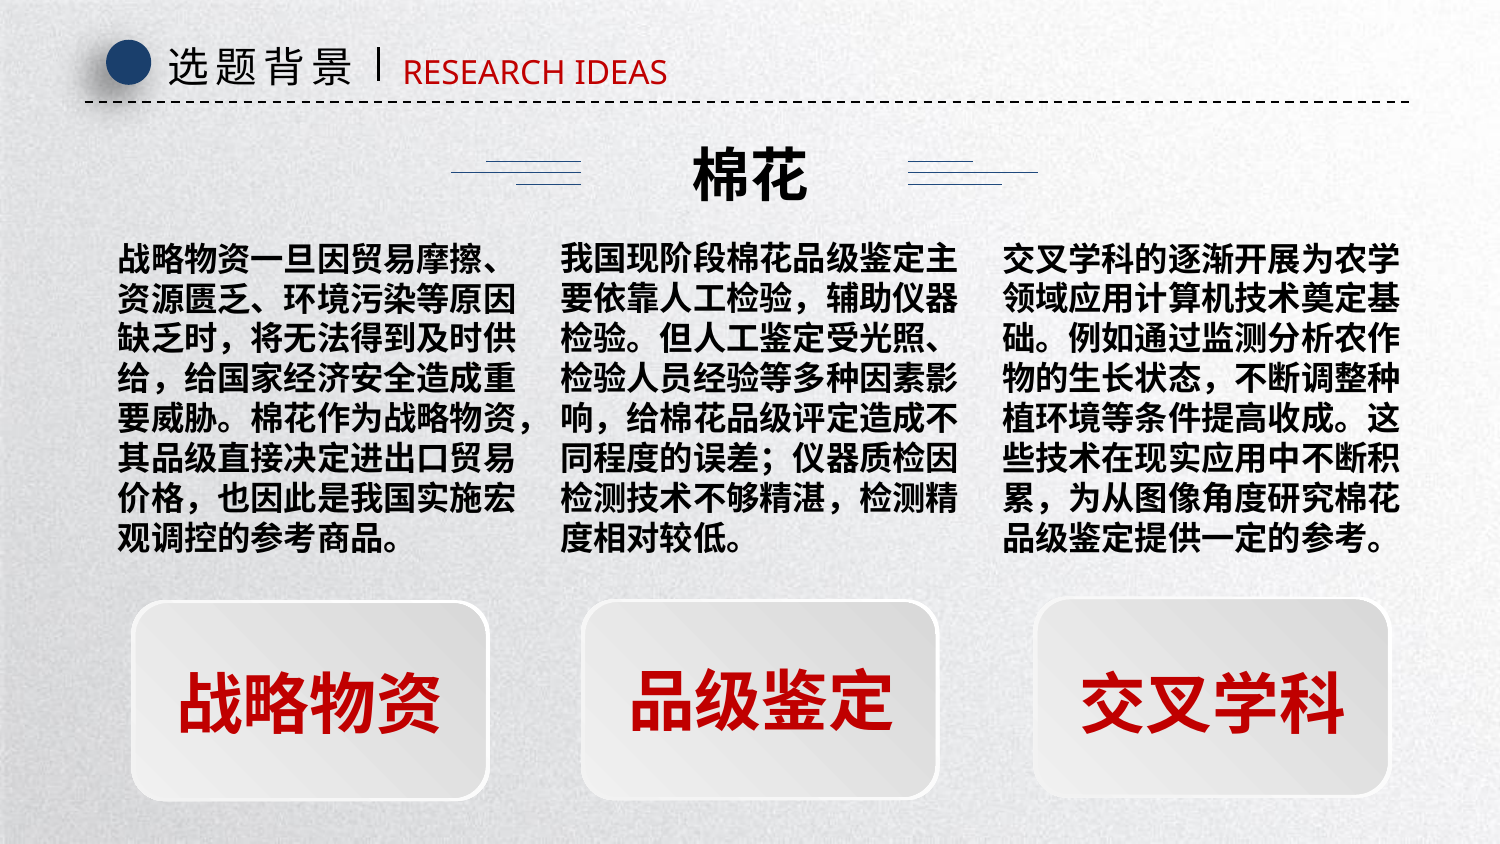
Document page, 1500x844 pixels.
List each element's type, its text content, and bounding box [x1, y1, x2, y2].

picture [0, 0, 1500, 844]
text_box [131, 599, 491, 802]
text_box 棉花 [560, 194, 940, 208]
text_box 我国现阶段棉花品级鉴定主要依靠人工检验，辅助仪器检验。但人工鉴定受光照、检验人员经验等多种因素影响，给棉花品级评定造成不同程度的误差；仪器质检因检测技术不够精湛，检测精度相对较低。 [560, 237, 982, 557]
text_box [104, 37, 153, 87]
text_box 战略物资一旦因贸易摩擦、资源匮乏、环境污染等原因缺乏时，将无法得到及时供给，给国家经济安全造成重要威胁。棉花作为战略物资，其品级直接决定进出口贸易价格，也因此是我国实施宏观调控的参考商品。 [117, 237, 526, 558]
text_box 棉花 [560, 137, 940, 159]
text_box 选题背景 [153, 33, 369, 99]
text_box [580, 598, 940, 801]
text_box 交叉学科的逐渐开展为农学领域应用计算机技术奠定基础。例如通过监测分析农作物的生长状态，不断调整种植环境等条件提高收成。这些技术在现实应用中不断积累，为从图像角度研究棉花品级鉴定提供一定的参考。 [1001, 237, 1424, 558]
text_box RESEARCH IDEAS [387, 43, 684, 99]
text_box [1033, 596, 1393, 798]
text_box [450, 160, 1039, 185]
